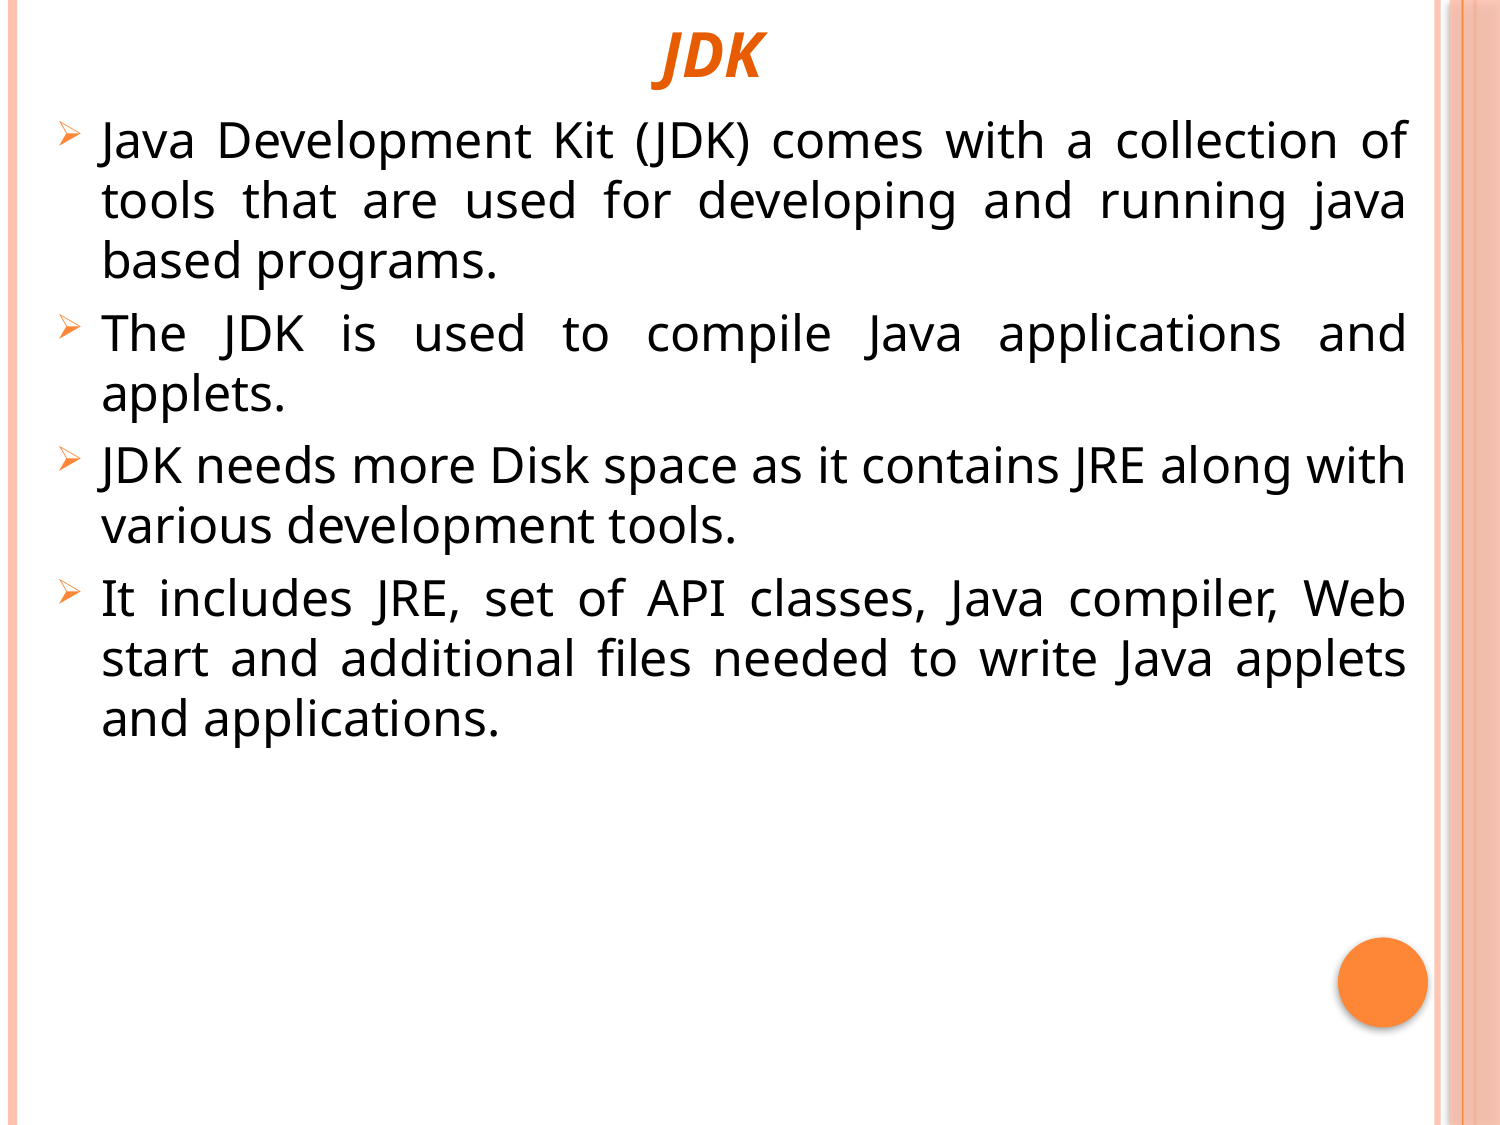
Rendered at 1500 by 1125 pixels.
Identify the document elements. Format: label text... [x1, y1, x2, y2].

text_box Jdk [99, 7, 1325, 102]
text_box Java Development Kit (JDK) comes with a collection of tools that are used for developing and running java based programs. The JDK is used to compile Java applications and applets. JDK needs more Disk space as it contains JRE along with various development tools. It includes JRE, set of API classes, Java compiler, Web start and additional files needed to write Java applets and applications. [41, 101, 1424, 852]
